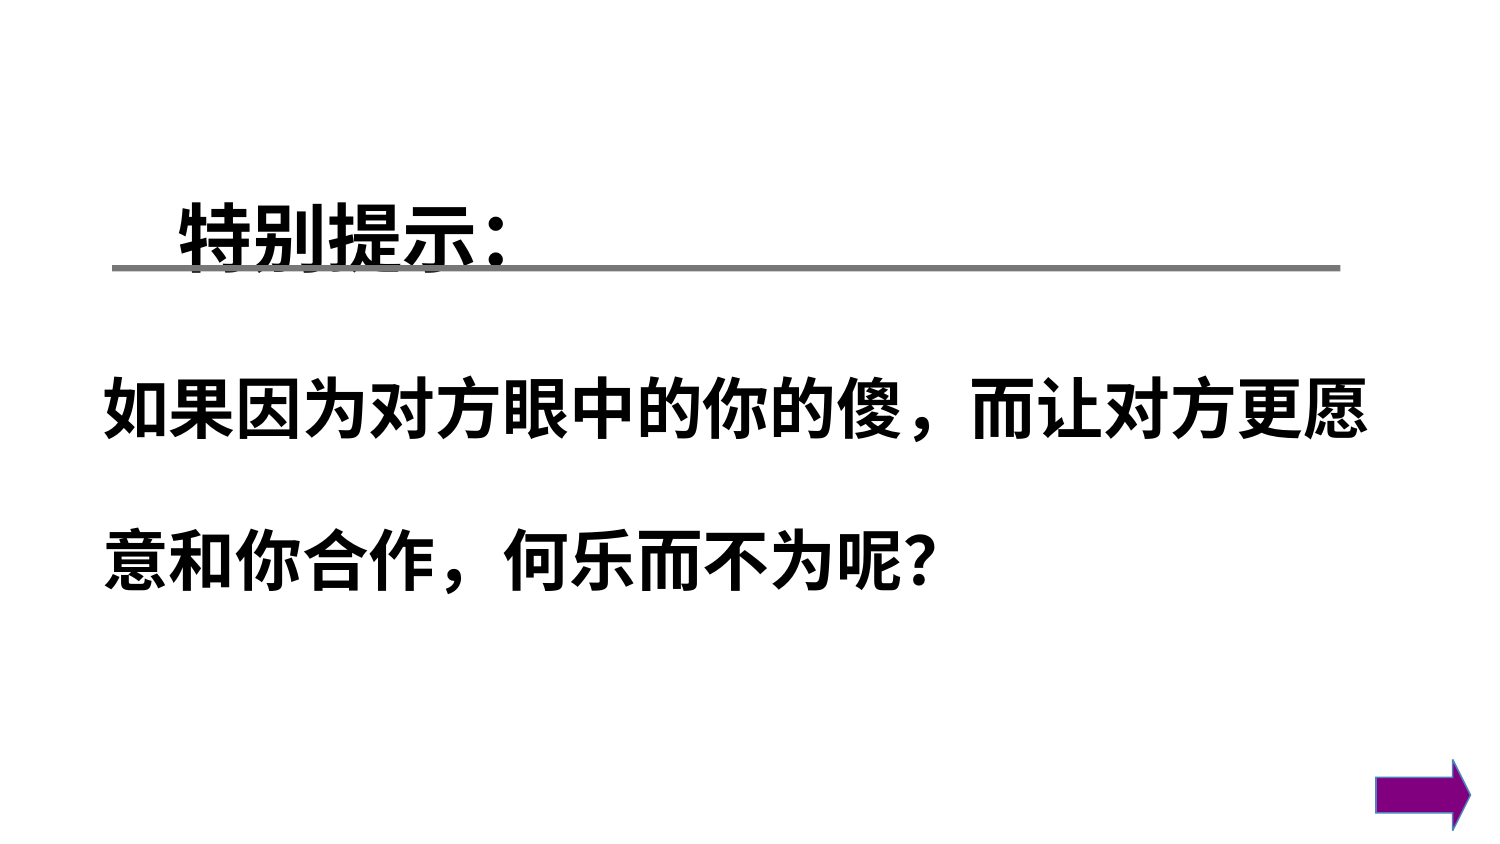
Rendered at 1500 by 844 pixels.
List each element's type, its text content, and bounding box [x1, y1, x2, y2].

text_box 特别提示： 如果因为对方眼中的你的傻，而让对方更愿意和你合作，何乐而不为呢？ [87, 102, 1400, 606]
text_box [1375, 759, 1471, 831]
